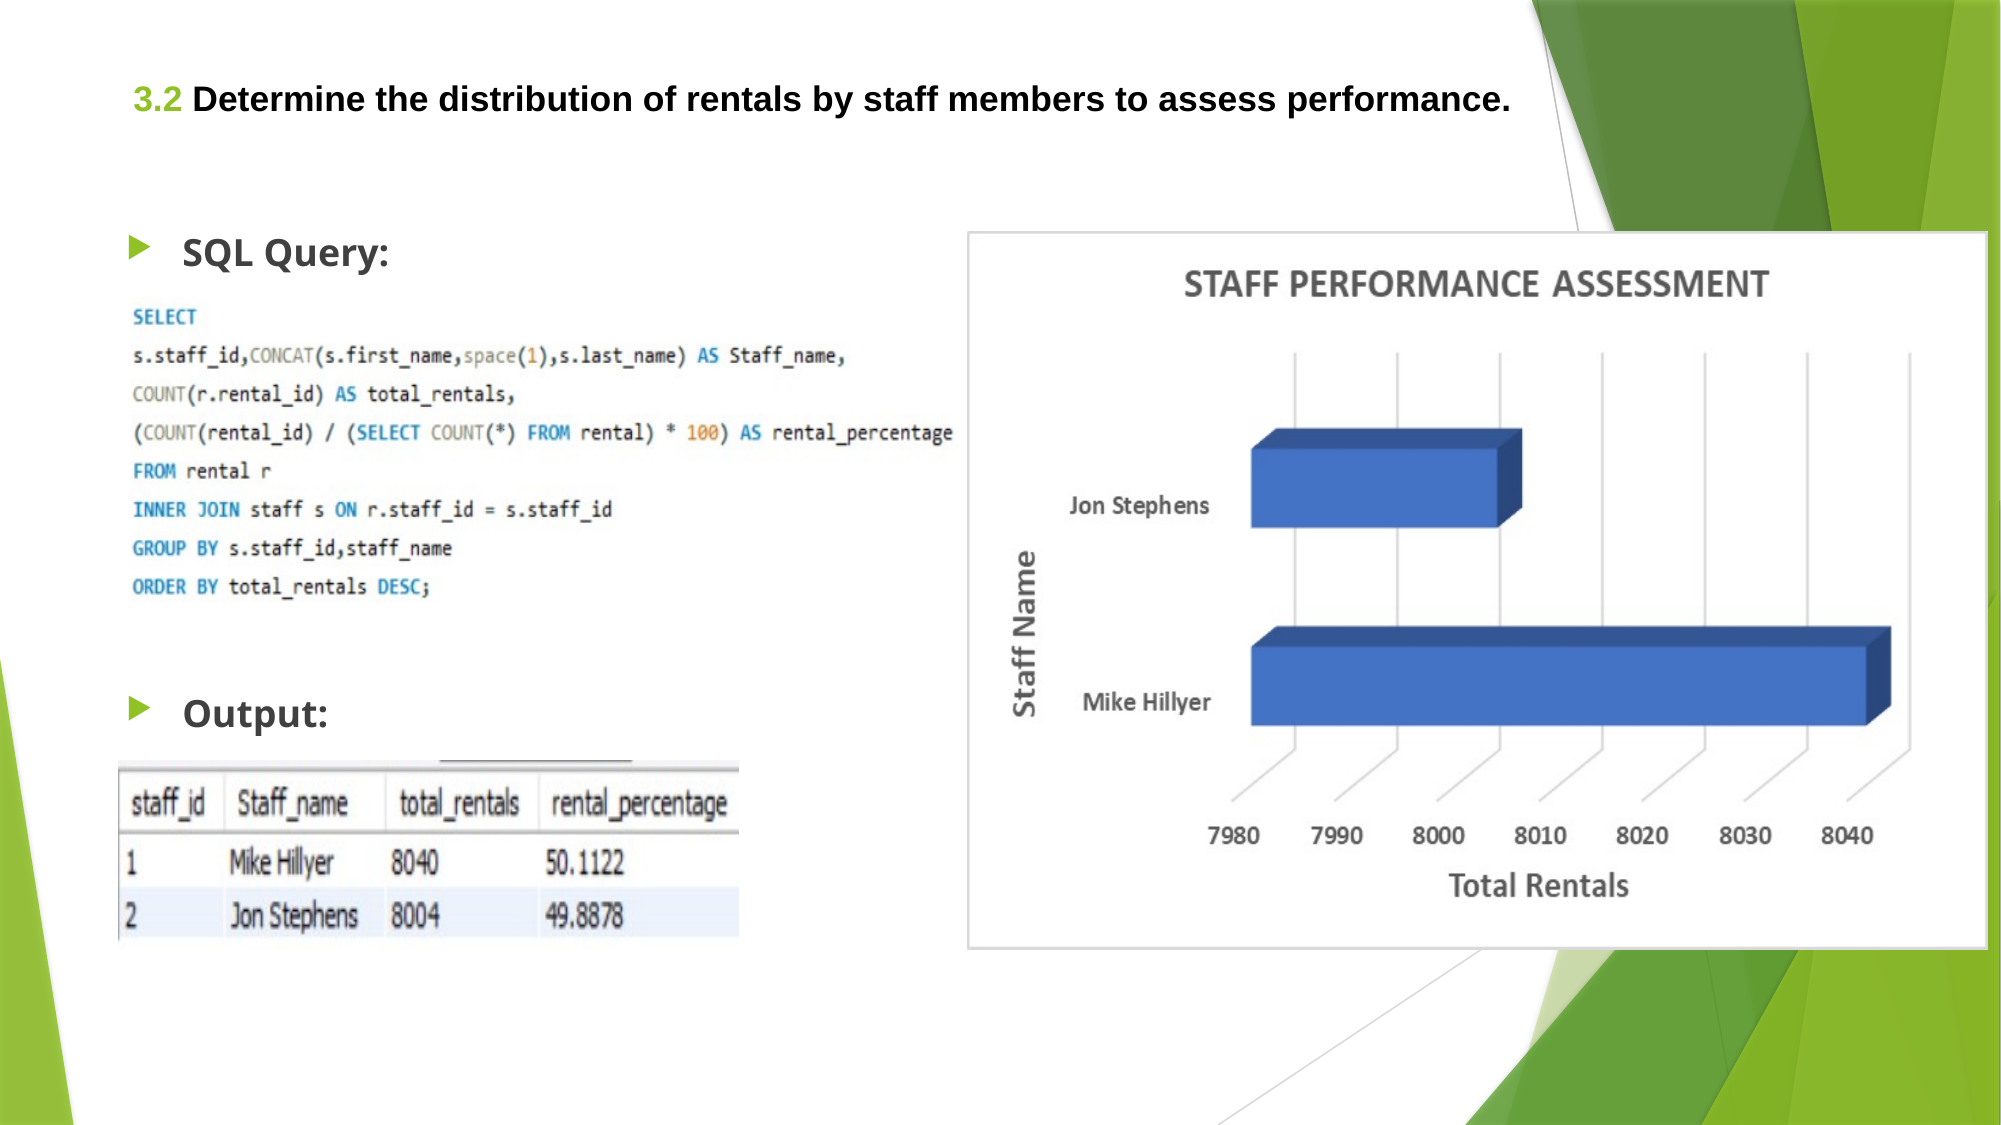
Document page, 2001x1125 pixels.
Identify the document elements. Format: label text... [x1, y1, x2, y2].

title 3.2 Determine the distribution of rentals by staff members to assess performance. [118, 68, 1529, 190]
picture [110, 296, 961, 609]
picture [117, 759, 739, 950]
picture [966, 231, 1989, 950]
list SQL Query: Output: [111, 221, 1522, 296]
list SQL Query: Output: [111, 616, 1522, 1103]
